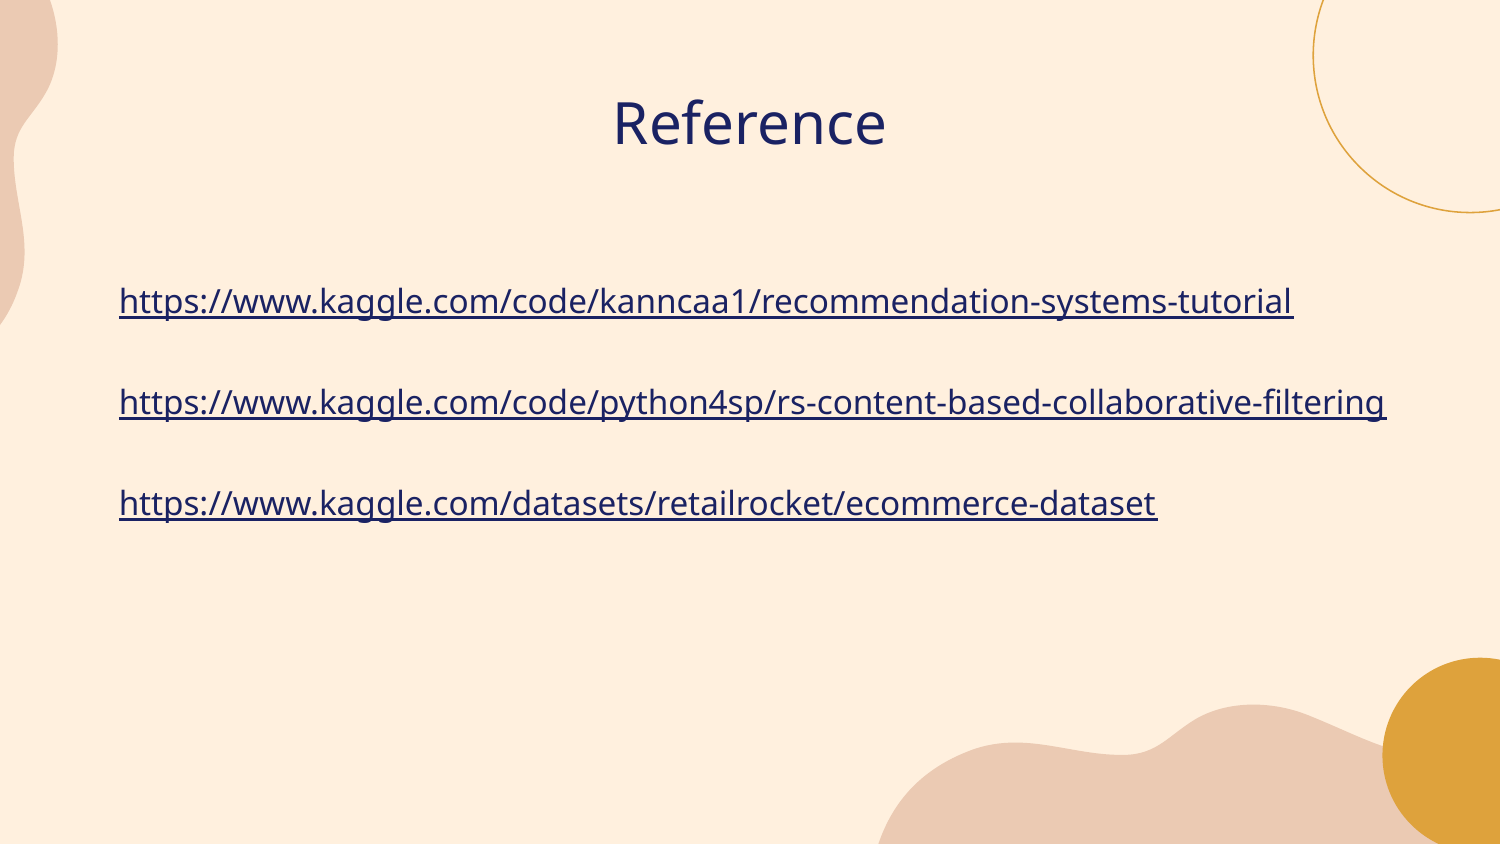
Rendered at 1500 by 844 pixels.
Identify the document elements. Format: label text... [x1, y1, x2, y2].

title Reference [116, 71, 1383, 166]
list https://www.kaggle.com/code/kanncaa1/recommendation-systems-tutorial https://www.kaggle.com/code/python4sp/rs-content-based-collaborative-filtering https://www.kaggle.com/datasets/retailrocket/ecommerce-dataset [103, 179, 1409, 740]
